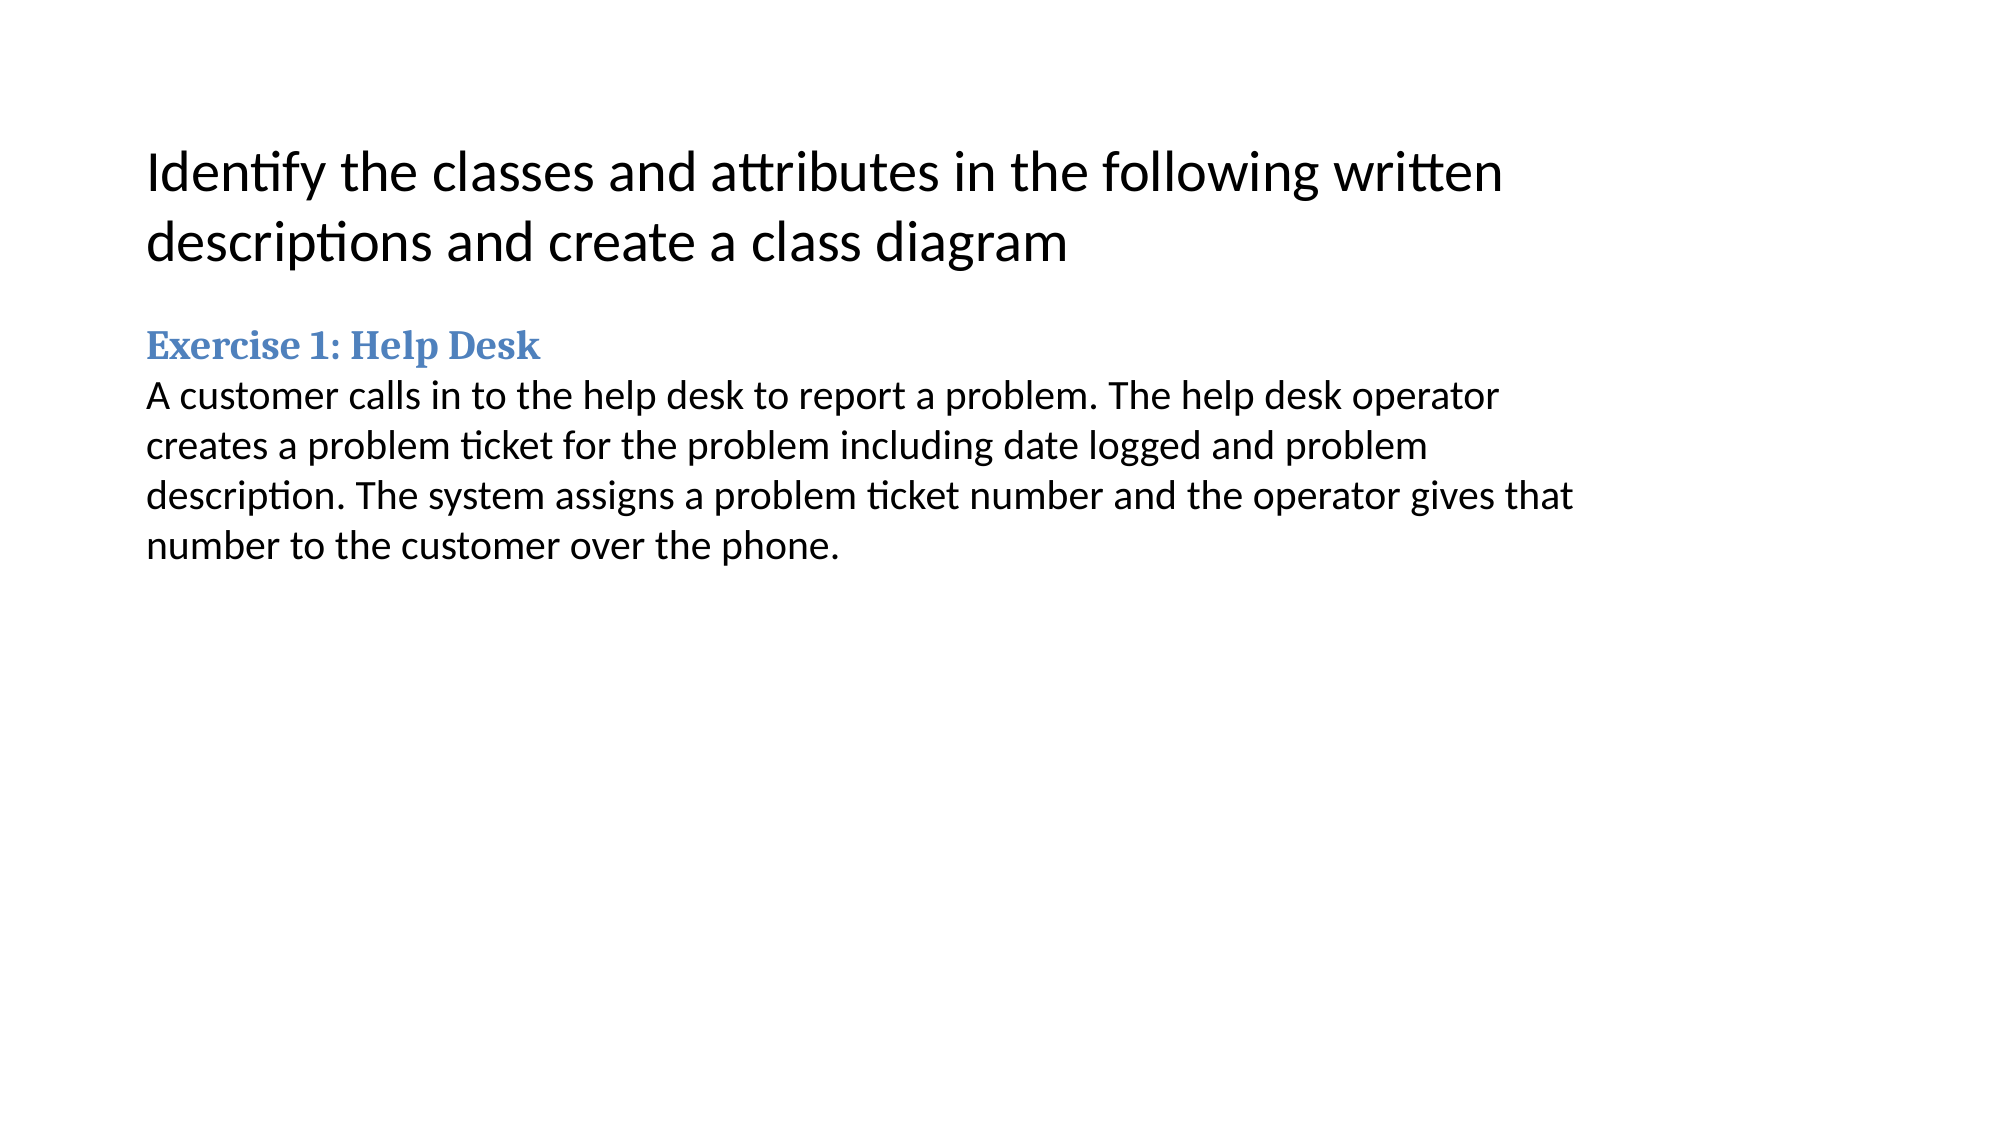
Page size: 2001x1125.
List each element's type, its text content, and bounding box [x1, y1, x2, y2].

text_box Exercise 1: Help Desk A customer calls in to the help desk to report a problem. The help desk operator creates a problem ticket for the problem including date logged and problem description. The system assigns a problem ticket number and the operator gives that number to the customer over the phone. [131, 310, 1613, 576]
text_box Identify the classes and attributes in the following written descriptions and create a class diagram [131, 125, 1588, 281]
